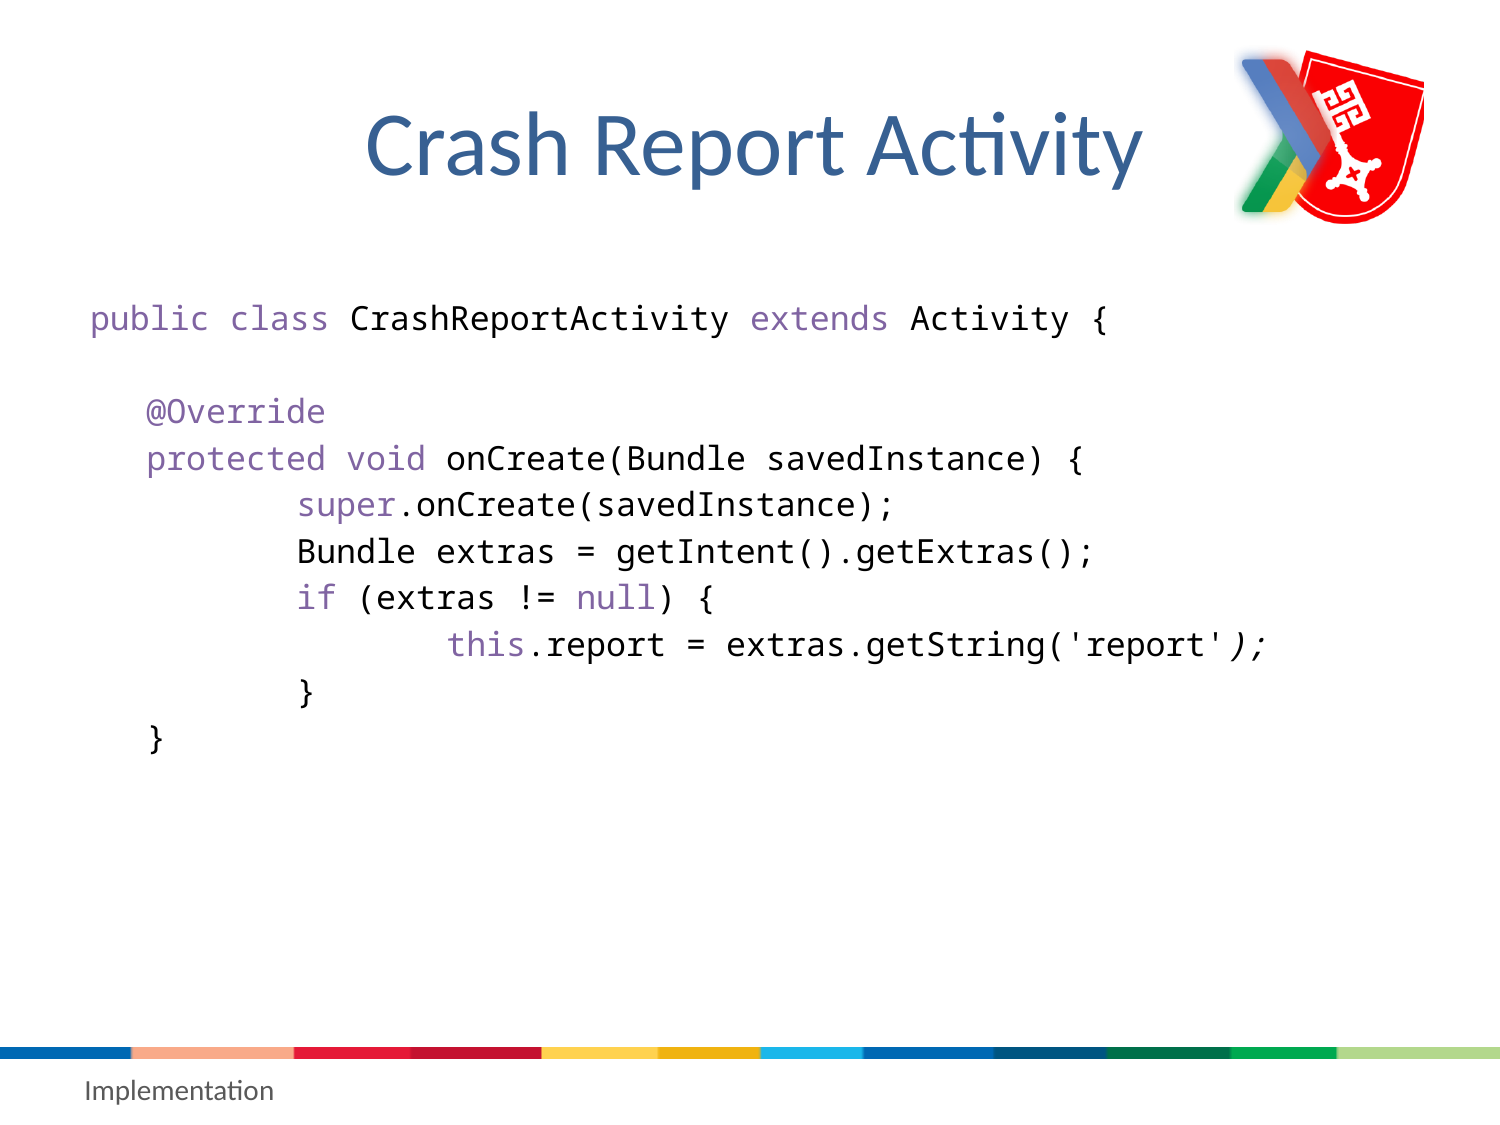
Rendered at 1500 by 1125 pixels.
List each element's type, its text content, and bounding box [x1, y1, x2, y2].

slide_number Implementation [69, 1058, 420, 1119]
list public class CrashReportActivity extends Activity { @Override protected void onCreate(Bundle savedInstance) { super.onCreate(savedInstance); Bundle extras = getIntent().getExtras(); if (extras != null) { this.report = extras.getString('report'); } } [75, 243, 1436, 1005]
title Crash Report Activity [75, 45, 1436, 233]
picture [1107, 1047, 1500, 1059]
picture [0, 1047, 861, 1059]
picture [865, 1047, 995, 1059]
